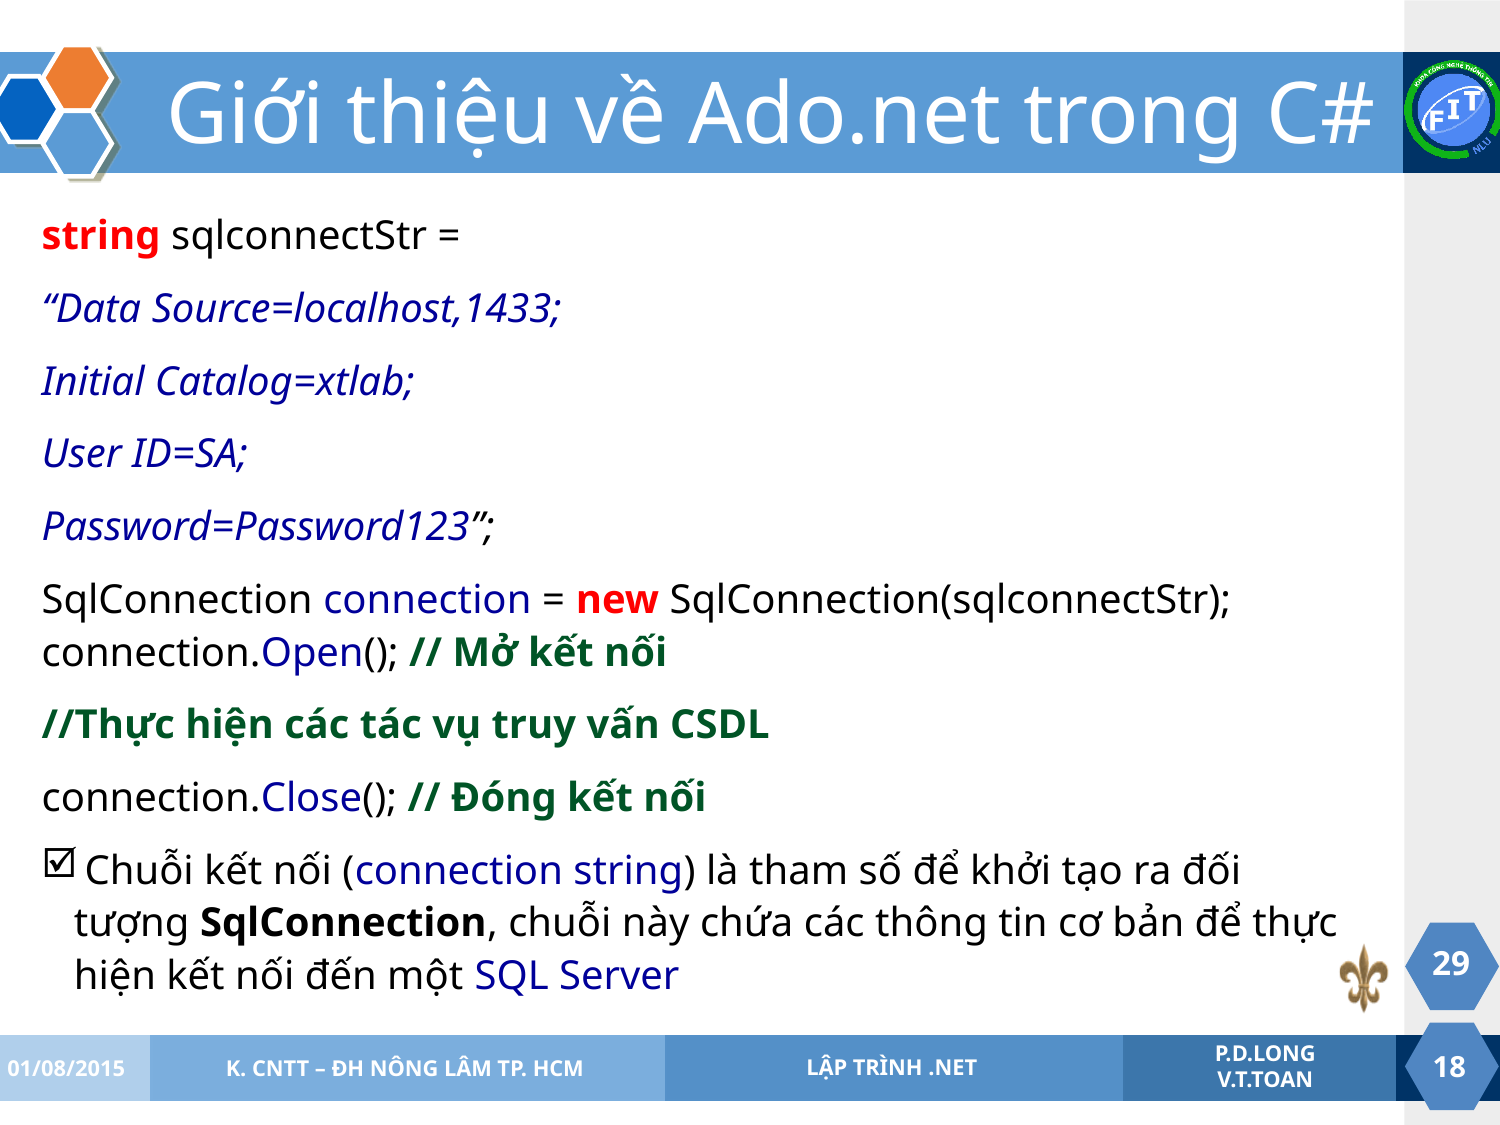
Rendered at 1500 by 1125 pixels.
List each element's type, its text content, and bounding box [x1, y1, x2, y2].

list string sqlconnectStr = “Data Source=localhost,1433; Initial Catalog=xtlab; User ID=SA; Password=Password123”; SqlConnection connection = new SqlConnection(sqlconnectStr); connection.Open(); // Mở kết nối //Thực hiện các tác vụ truy vấn CSDL connection.Close(); // Đóng kết nối Chuỗi kết nối (connection string) là tham số để khởi tạo ra đối tượng SqlConnection, chuỗi này chứa các thông tin cơ bản để thực hiện kết nối đến một SQL Server [26, 197, 1397, 1014]
footer K. CNTT – ĐH NÔNG LÂM TP. HCM [151, 1039, 659, 1100]
picture [1404, 60, 1500, 159]
slide_number 29 [1405, 935, 1497, 996]
title Giới thiệu về Ado.net trong C# [151, 59, 1397, 173]
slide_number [0, 1038, 158, 1098]
